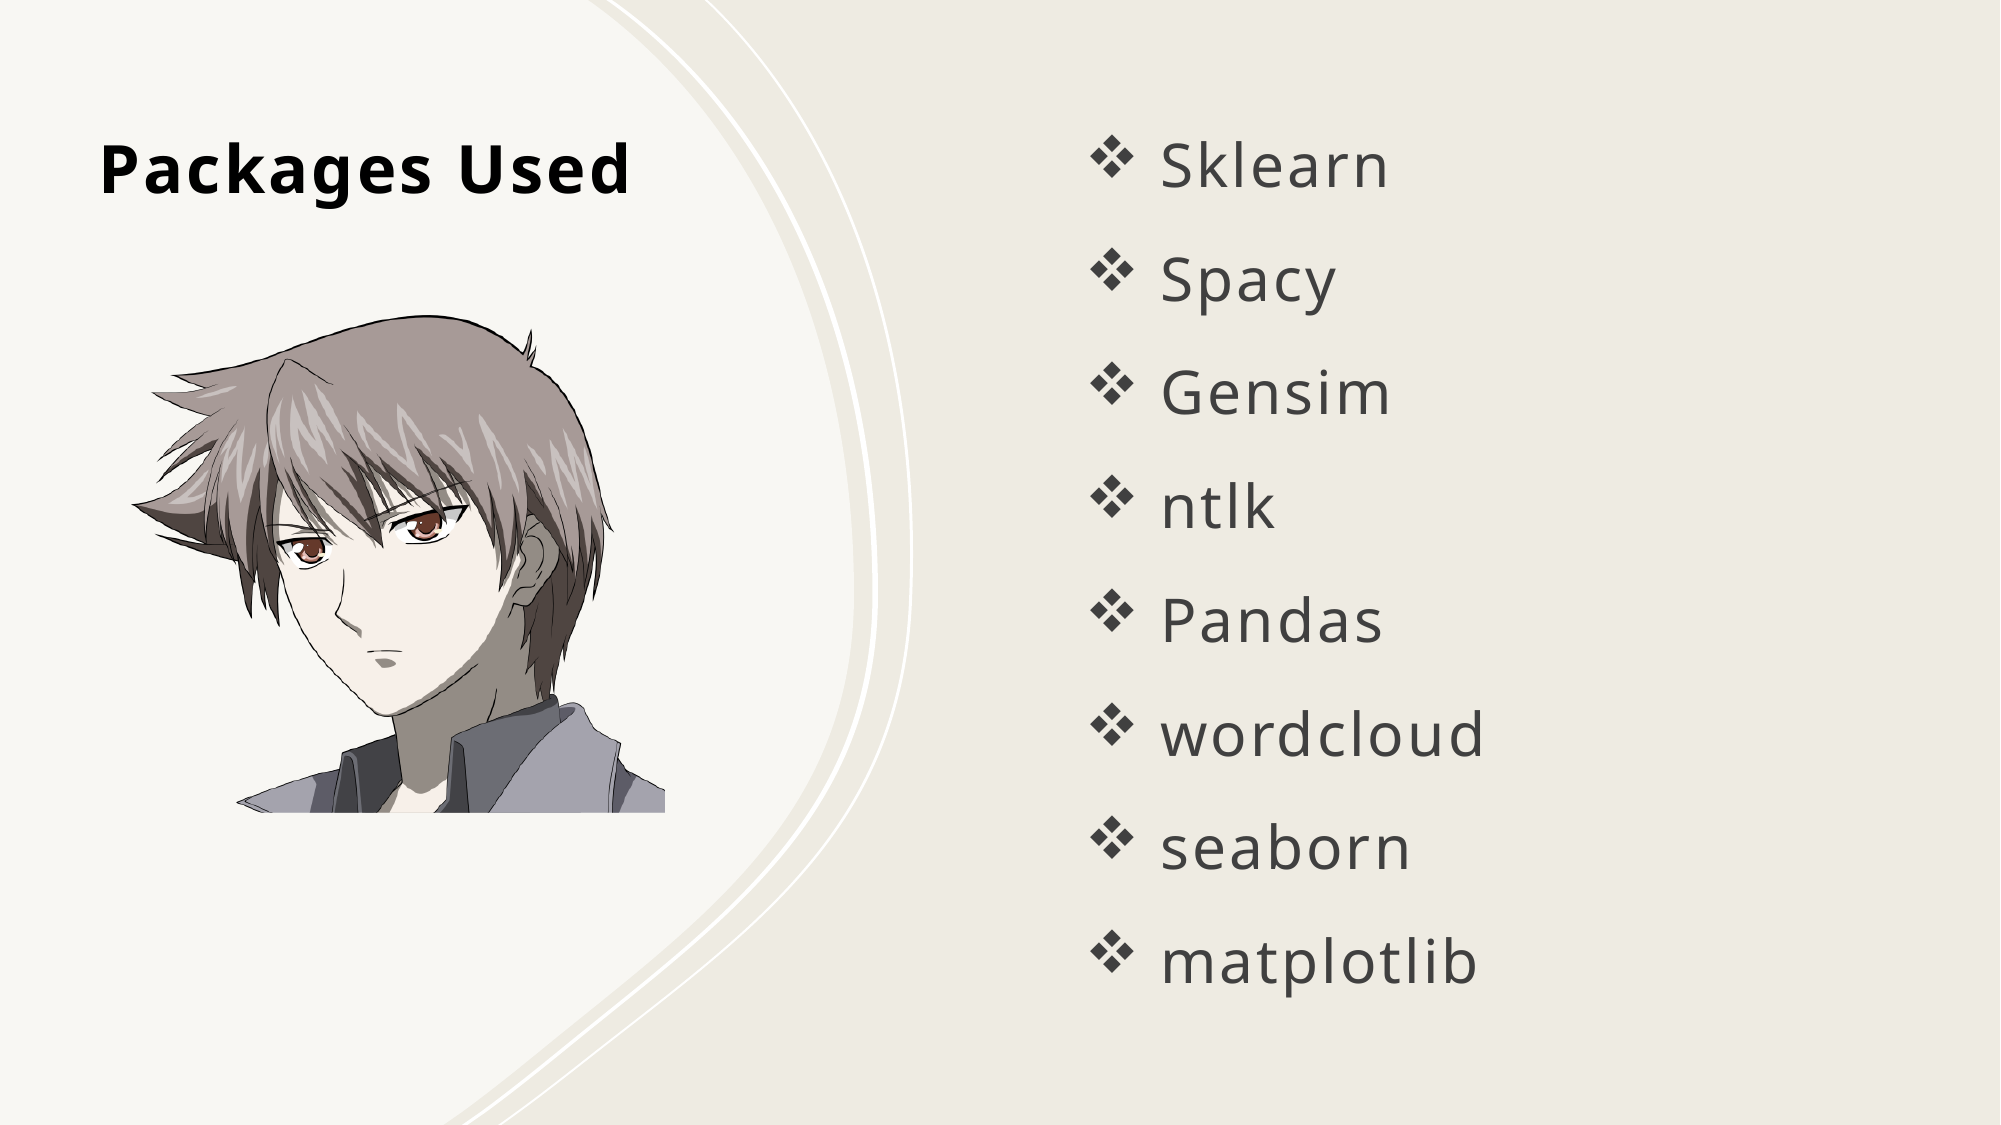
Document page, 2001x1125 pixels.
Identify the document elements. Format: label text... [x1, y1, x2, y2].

picture [130, 295, 665, 830]
subtitle Sklearn Spacy Gensim ntlk Pandas wordcloud seaborn matplotlib [1066, 87, 1920, 1011]
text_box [0, 0, 914, 1125]
text_box [914, 0, 2000, 1125]
